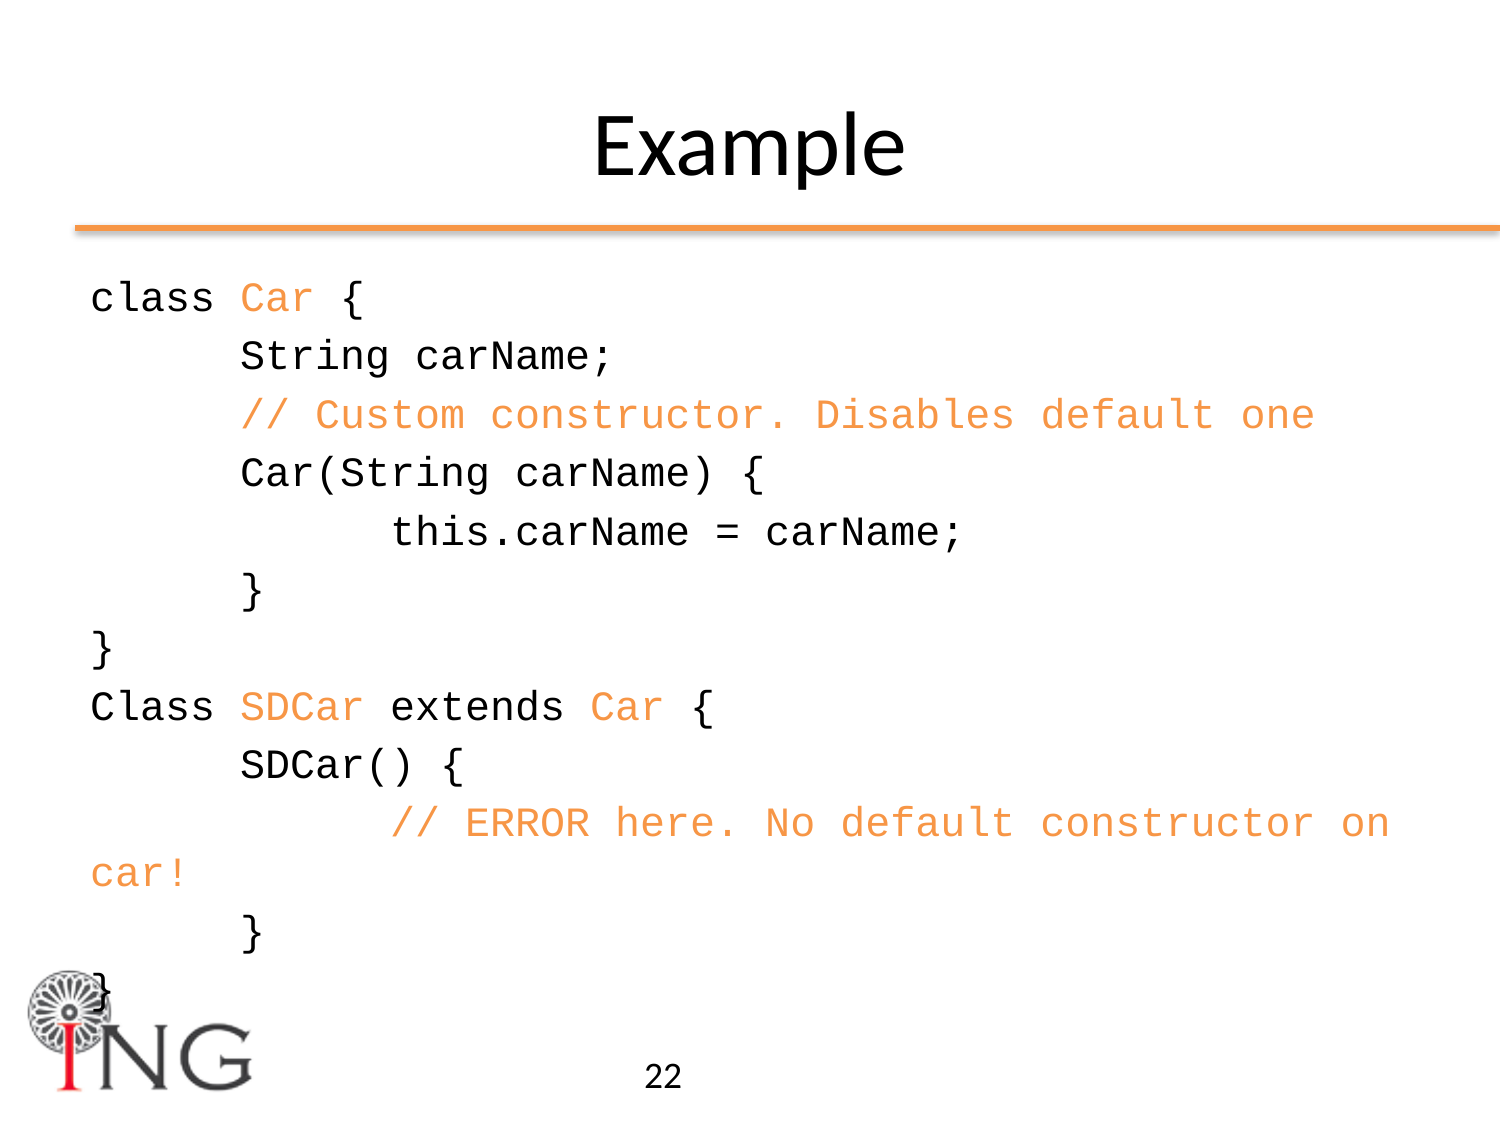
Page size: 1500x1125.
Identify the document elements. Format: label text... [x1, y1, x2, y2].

title Example [75, 45, 1425, 233]
slide_number 22 [629, 1043, 1425, 1104]
list class Car { String carName; // Custom constructor. Disables default one Car(String carName) { this.carName = carName; } } Class SDCar extends Car { SDCar() { // ERROR here. No default constructor on car! } } [75, 262, 1425, 1005]
picture [3, 948, 281, 1124]
